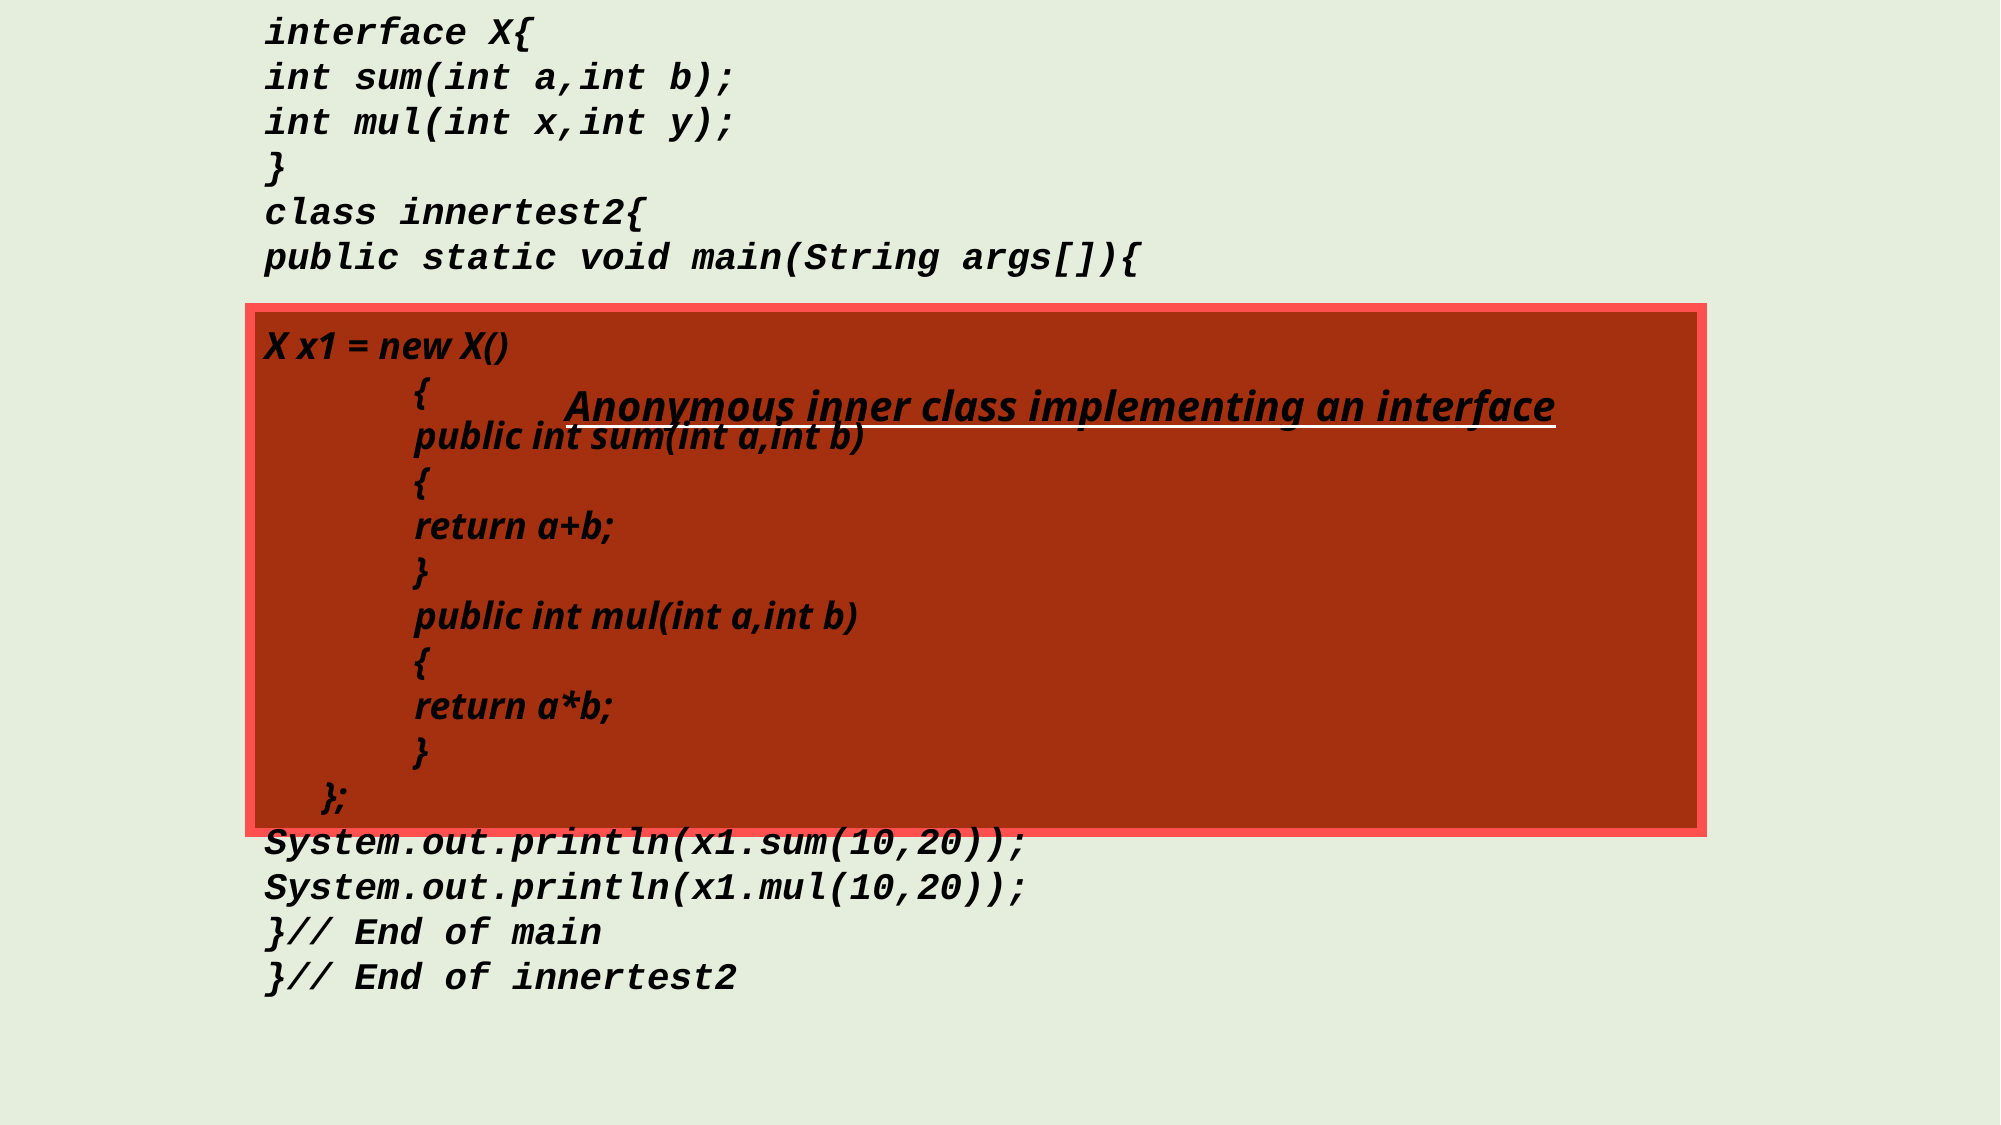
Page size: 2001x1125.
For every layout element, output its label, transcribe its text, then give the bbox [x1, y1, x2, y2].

text_box interface X{ int sum(int a,int b); int mul(int x,int y); } class innertest2{ public static void main(String args[]){ X x1 = new X() { public int sum(int a,int b) { return a+b; } public int mul(int a,int b) { return a*b; } }; System.out.println(x1.sum(10,20)); System.out.println(x1.mul(10,20)); }// End of main }// End of innertest2 [249, 0, 1750, 1125]
